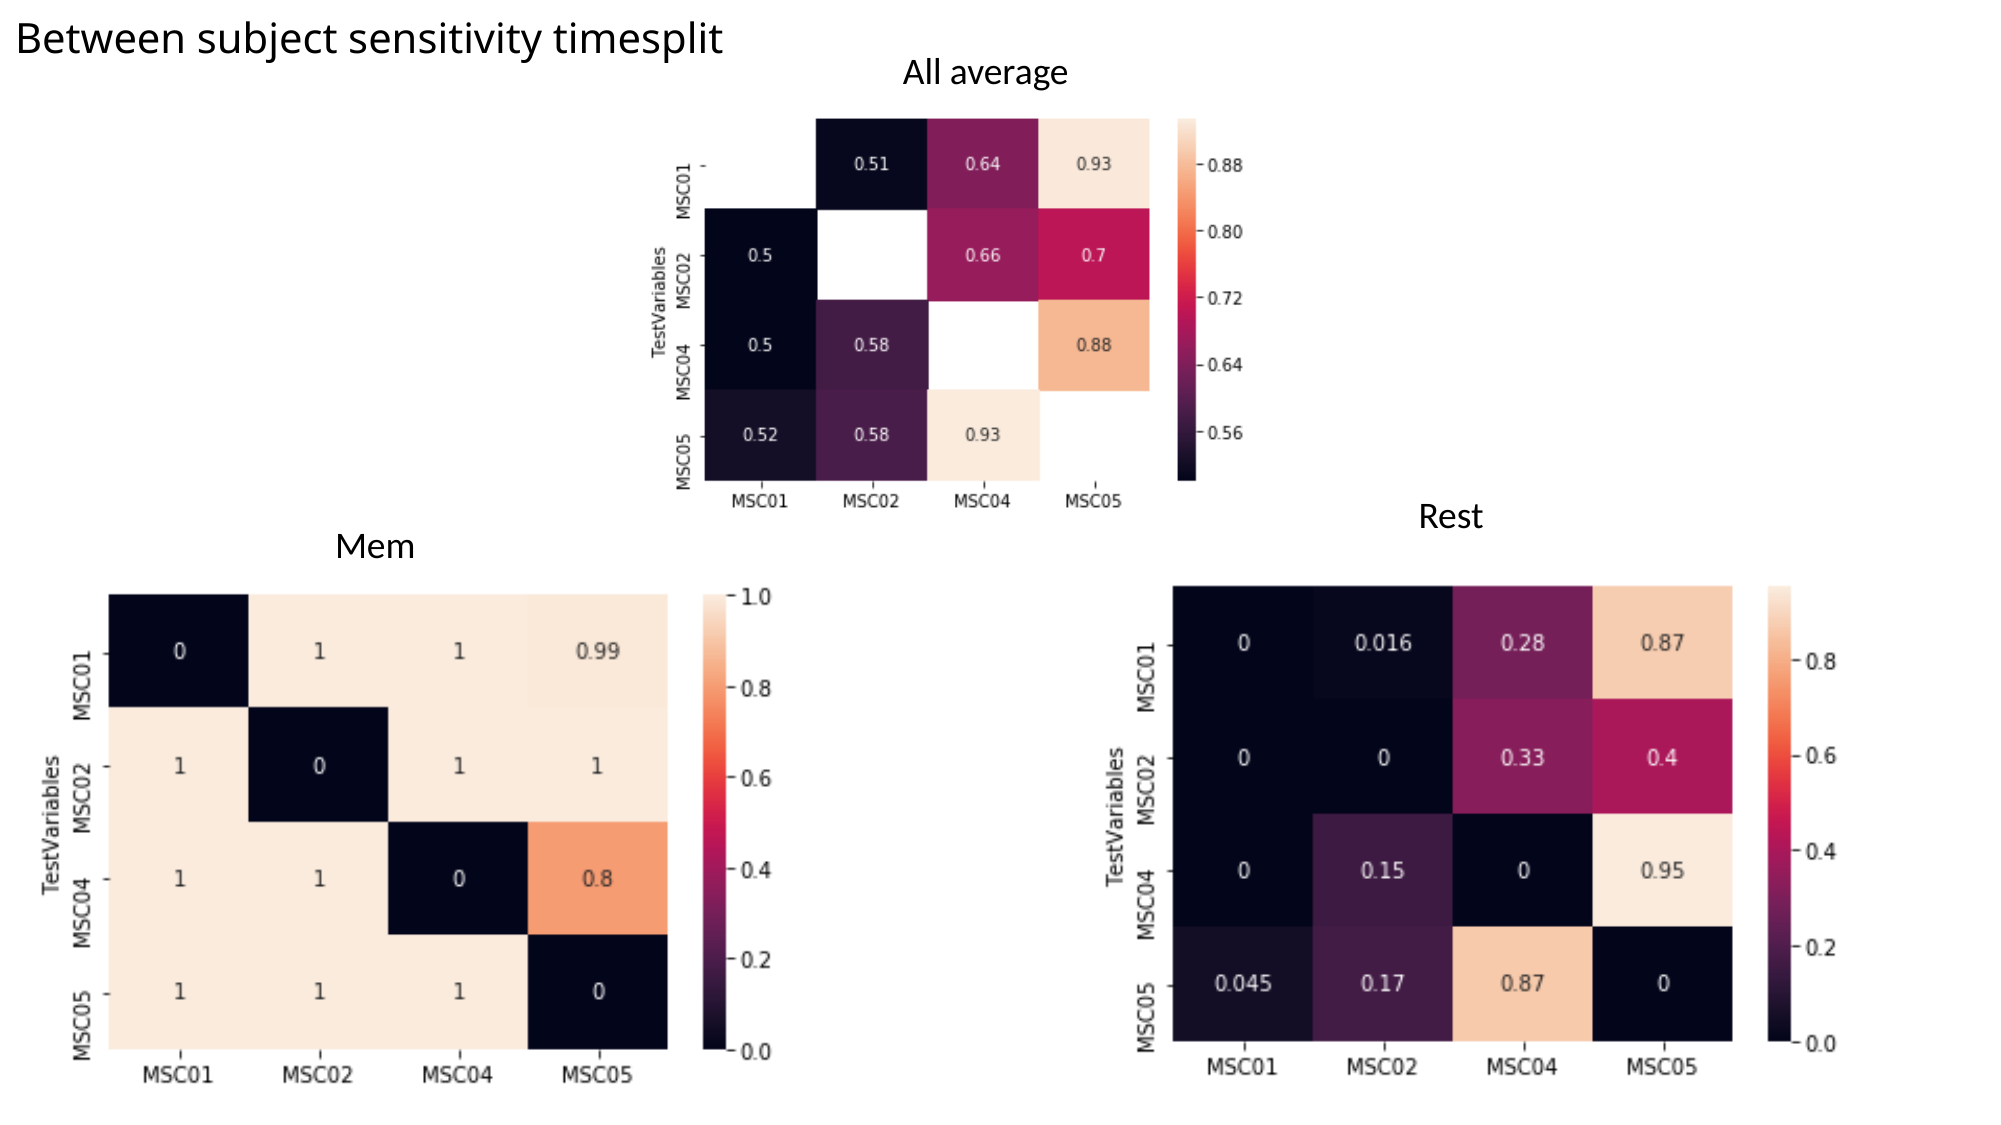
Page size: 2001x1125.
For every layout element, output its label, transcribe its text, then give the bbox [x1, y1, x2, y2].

picture [642, 109, 1256, 521]
text_box All average [888, 39, 1095, 100]
title Between subject sensitivity timesplit [0, 0, 1725, 80]
text_box Mem [320, 514, 445, 574]
picture [30, 574, 787, 1100]
text_box Rest [1403, 483, 1542, 544]
picture [1094, 574, 1852, 1092]
